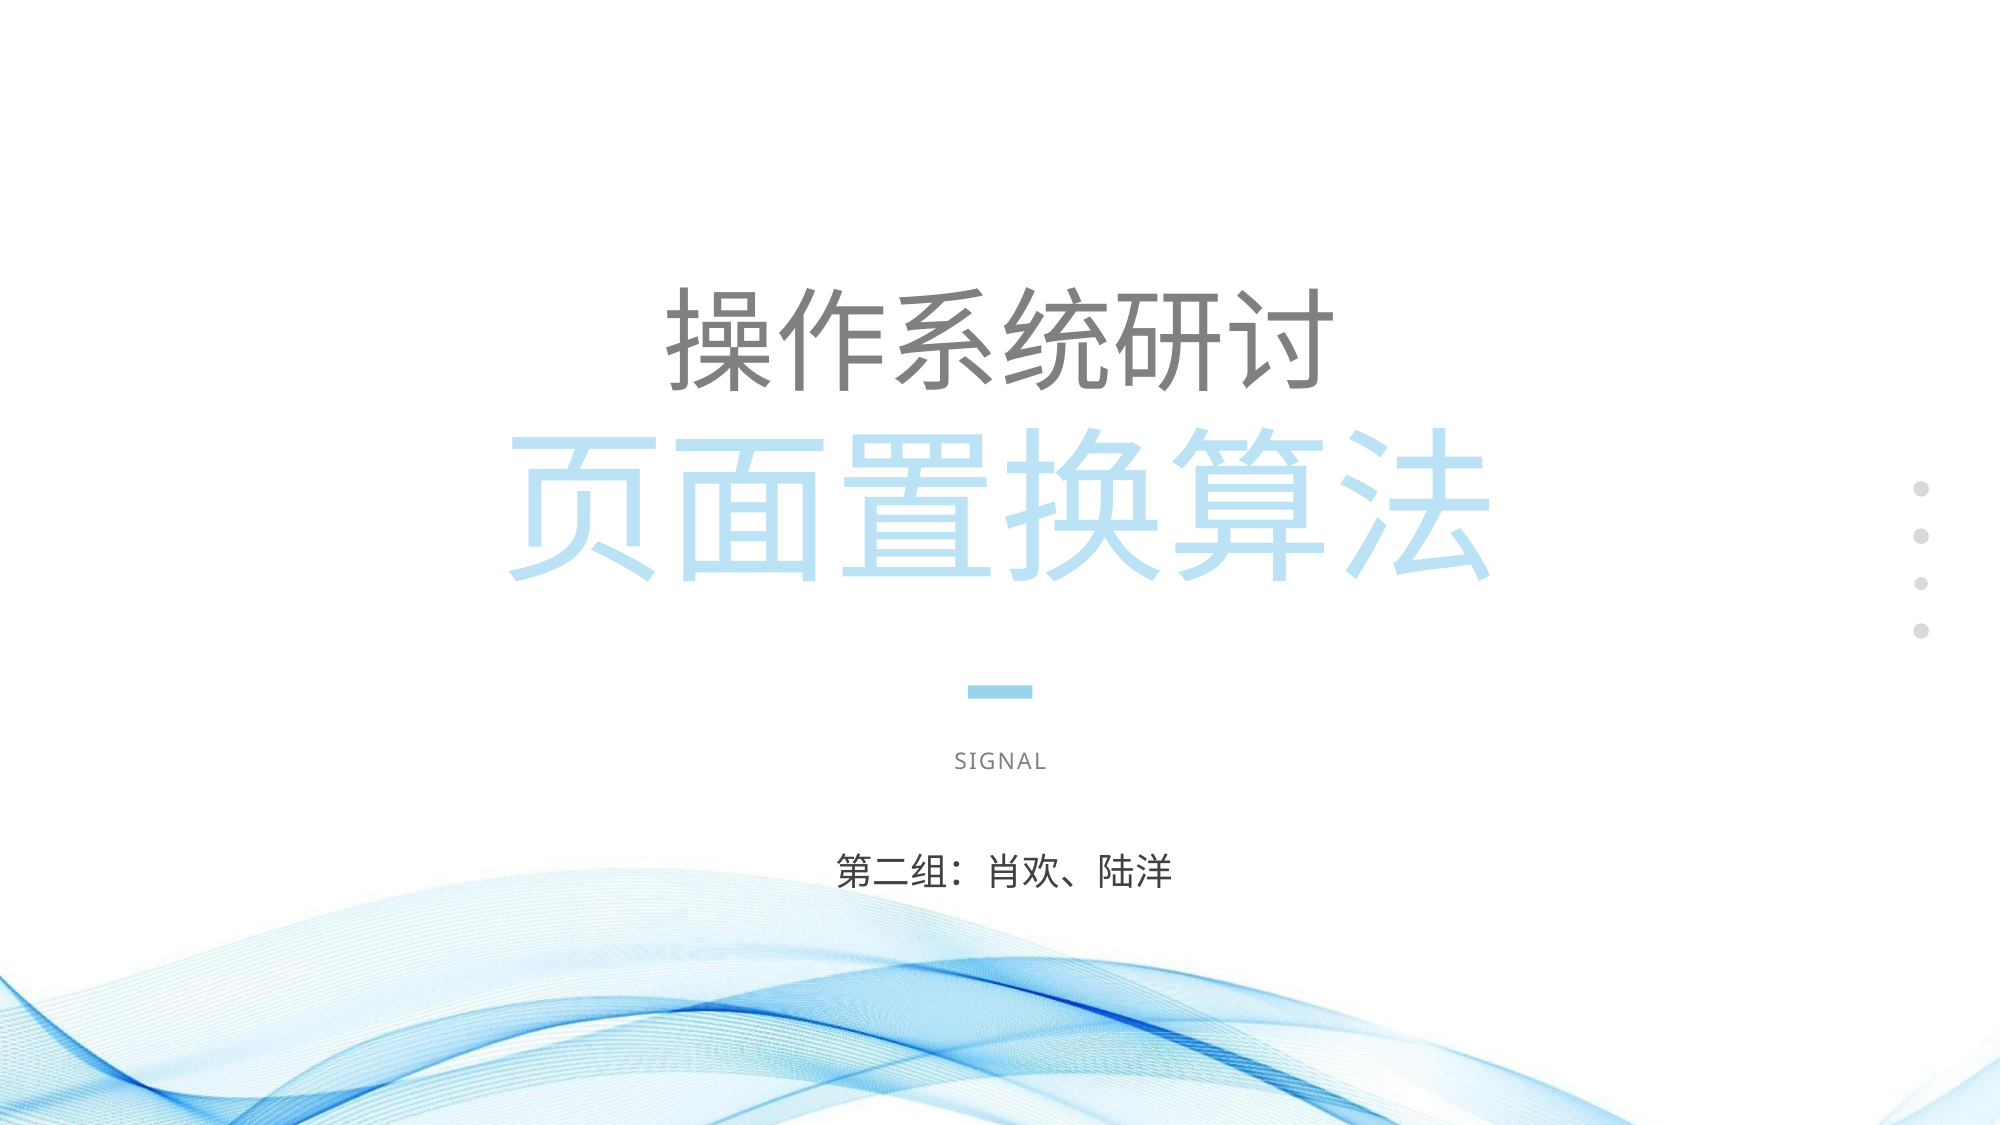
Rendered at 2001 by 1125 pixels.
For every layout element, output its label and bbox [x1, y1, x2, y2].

text_box [1913, 480, 1929, 639]
text_box [219, 235, 1781, 901]
text_box [0, 583, 2000, 1125]
